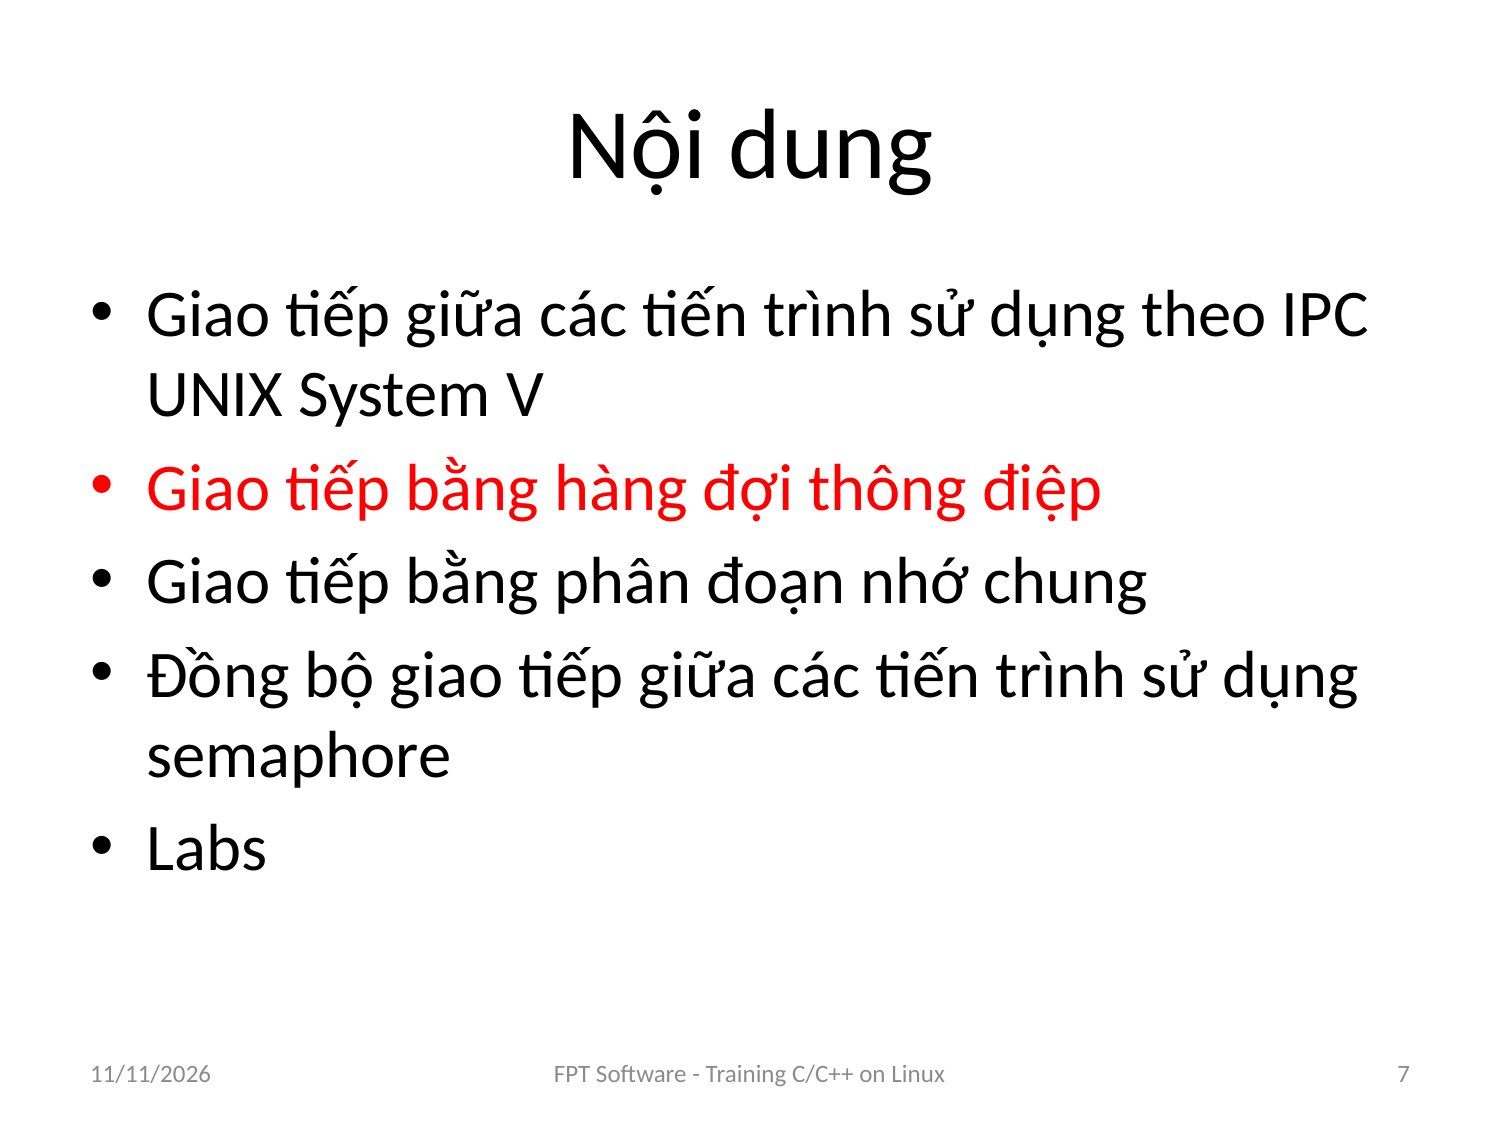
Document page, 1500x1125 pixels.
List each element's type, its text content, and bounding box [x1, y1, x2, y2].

slide_number 7 [1074, 1042, 1425, 1103]
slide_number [75, 1042, 425, 1103]
list Giao tiếp giữa các tiến trình sử dụng theo IPC UNIX System V Giao tiếp bằng hàng đợi thông điệp Giao tiếp bằng phân đoạn nhớ chung Đồng bộ giao tiếp giữa các tiến trình sử dụng semaphore Labs [75, 262, 1425, 1005]
title Nội dung [75, 45, 1425, 233]
footer FPT Software - Training C/C++ on Linux [512, 1042, 988, 1103]
